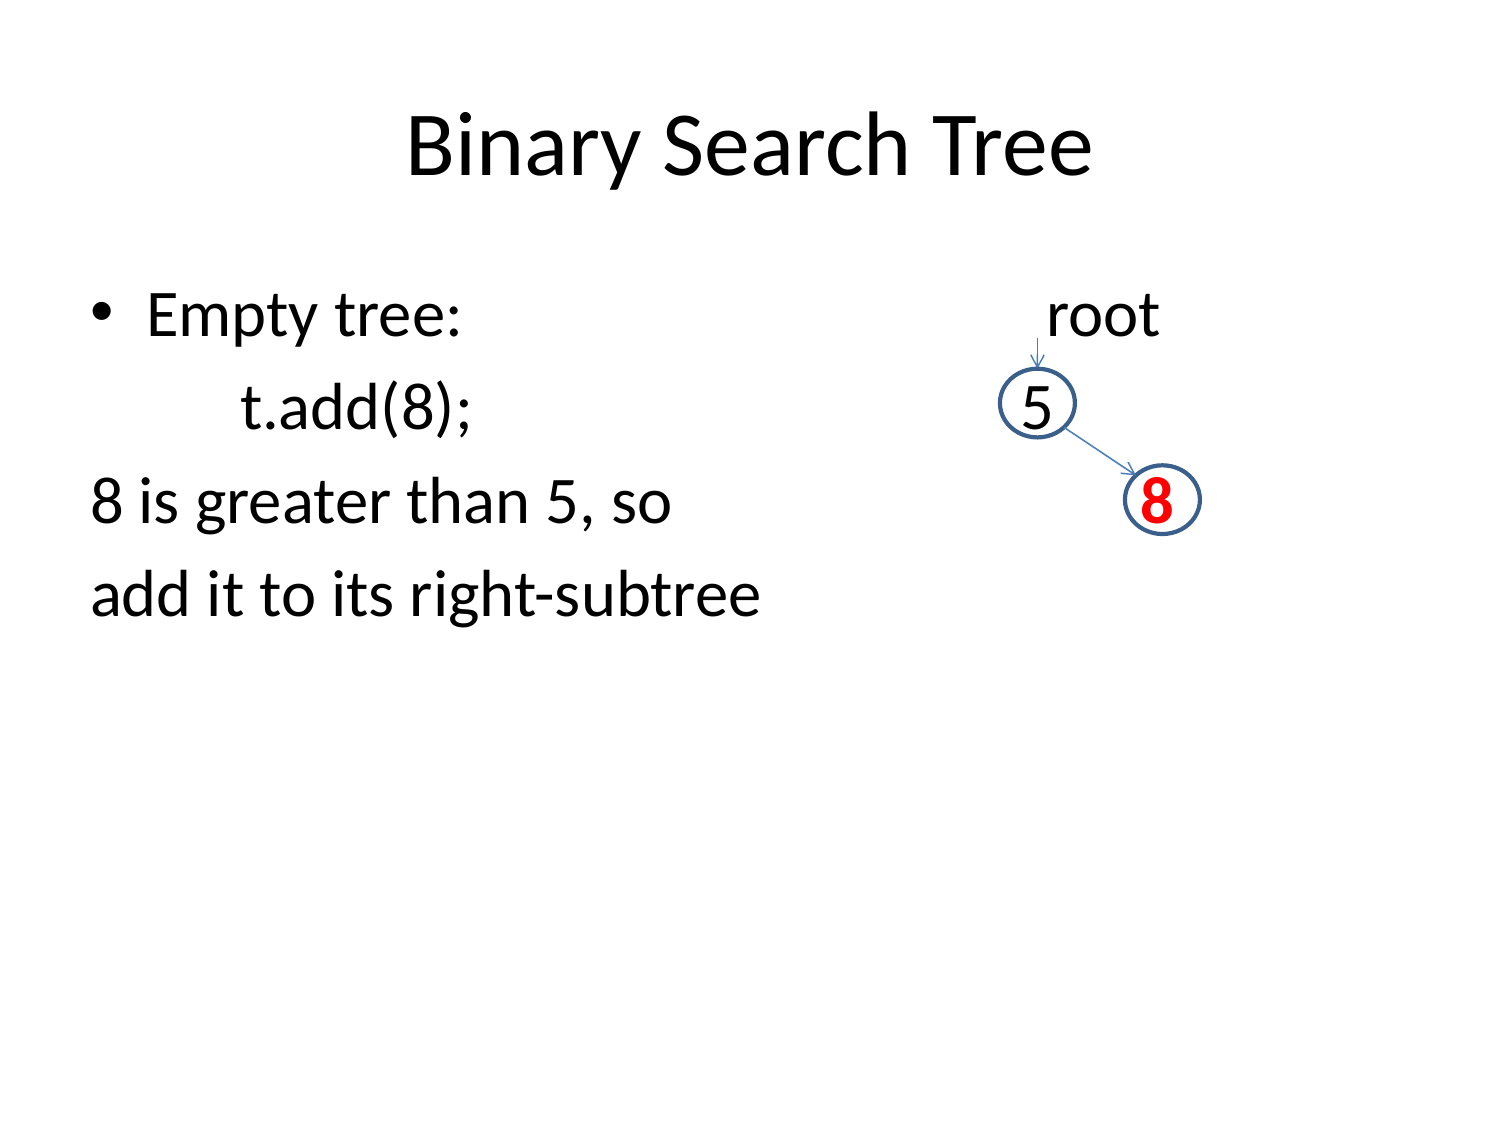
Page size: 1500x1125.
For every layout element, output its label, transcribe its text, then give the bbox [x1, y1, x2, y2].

title Binary Search Tree [75, 45, 1425, 233]
text_box [997, 366, 1078, 440]
list Empty tree: root t.add(8); 5 8 is greater than 5, so 8 add it to its right-subtree [75, 262, 1425, 1005]
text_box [1063, 427, 1137, 476]
text_box [1122, 463, 1203, 537]
